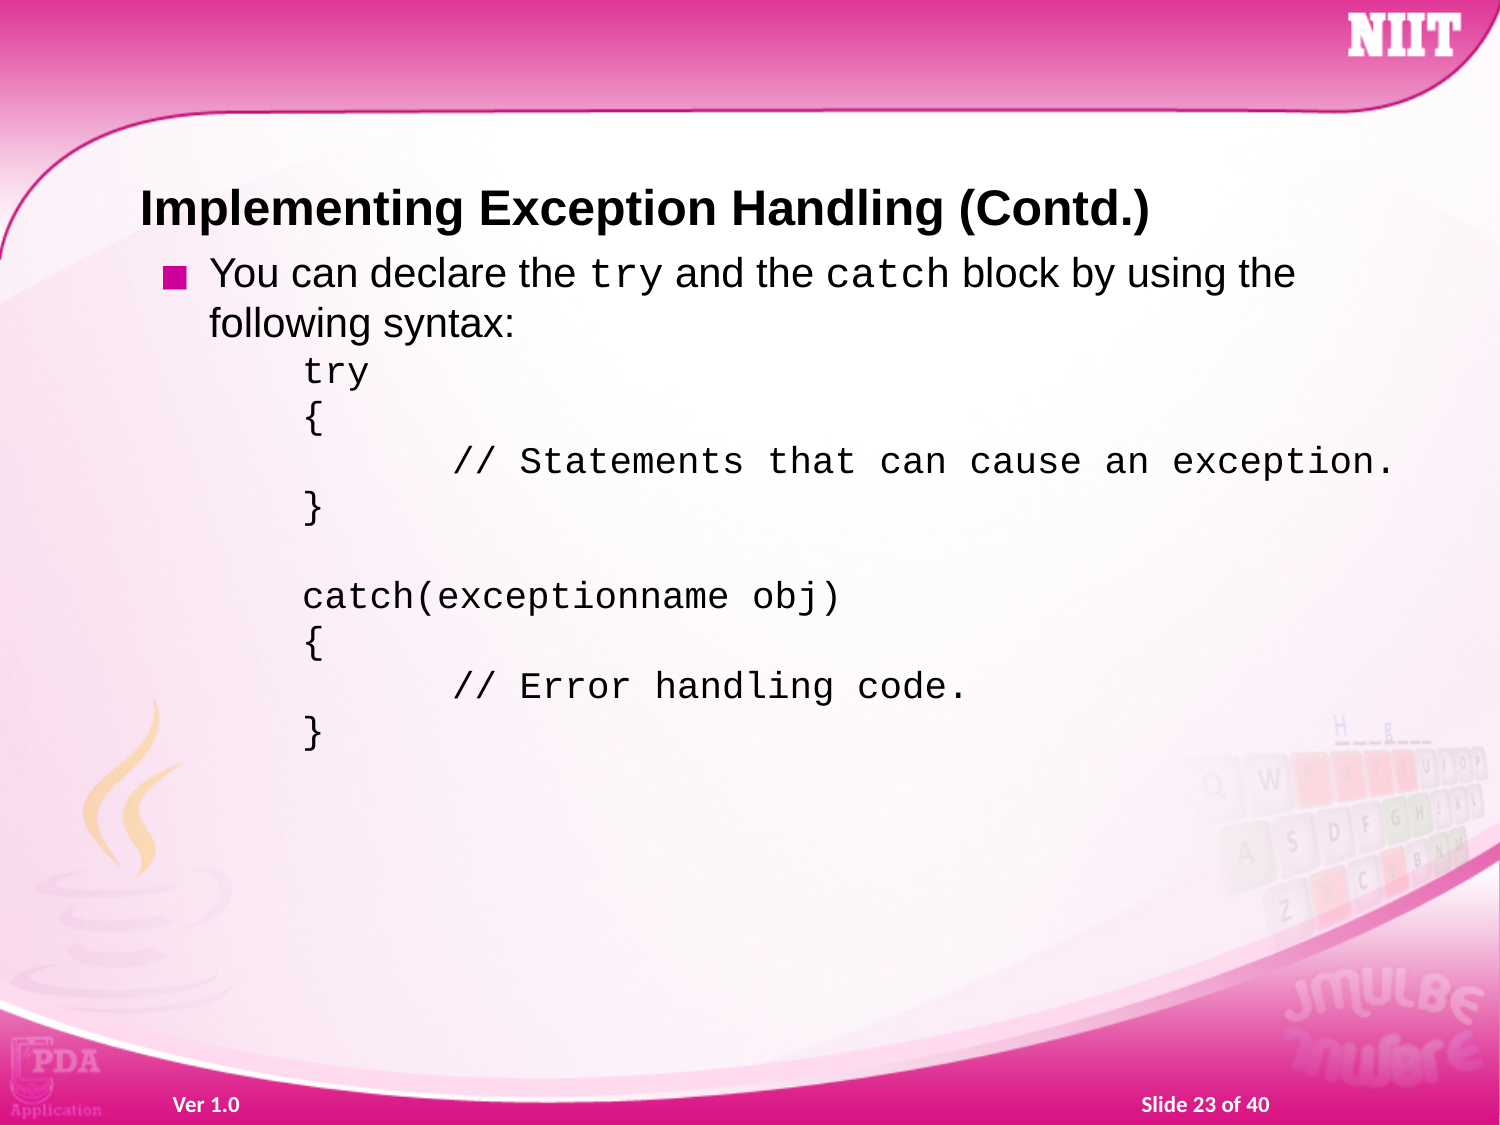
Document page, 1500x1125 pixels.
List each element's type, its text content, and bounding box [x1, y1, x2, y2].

picture [152, 248, 197, 293]
text_box You can declare the try and the catch block by using the following syntax: try { // Statements that can cause an exception. } catch(exceptionname obj) { // Error handling code. } [137, 239, 1475, 988]
text_box Implementing Exception Handling (Contd.) [125, 167, 1500, 239]
picture [0, 0, 1500, 1125]
